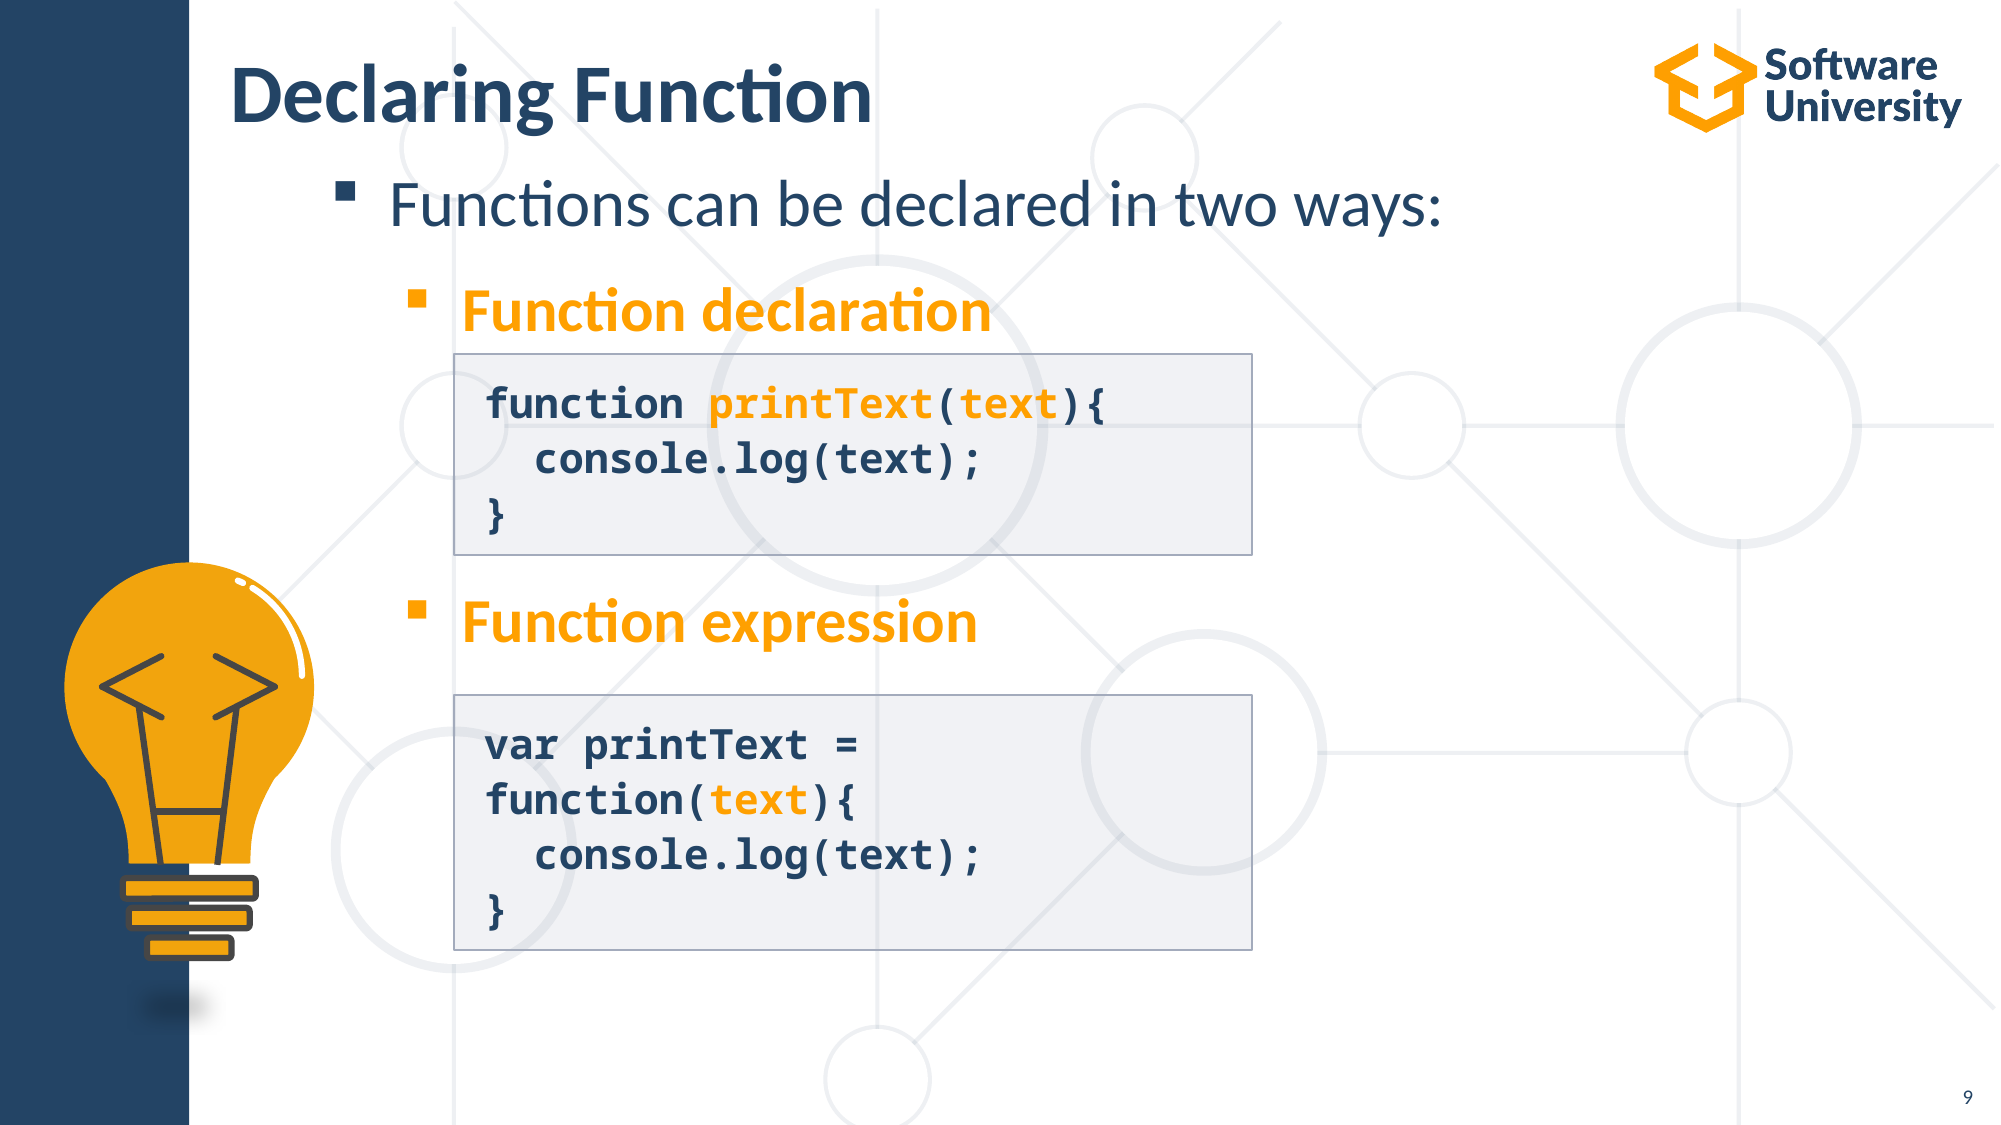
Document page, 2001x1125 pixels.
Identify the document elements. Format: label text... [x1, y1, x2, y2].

text_box var printText = function(text){ console.log(text); } [454, 694, 1253, 951]
text_box function printText(text){ console.log(text); } [454, 354, 1253, 555]
picture [1641, 31, 1973, 145]
list Functions can be declared in two ways: Function declaration Function expression [312, 149, 1959, 1016]
slide_number 9 [1927, 1067, 1989, 1117]
title Declaring Function [212, 16, 1628, 162]
